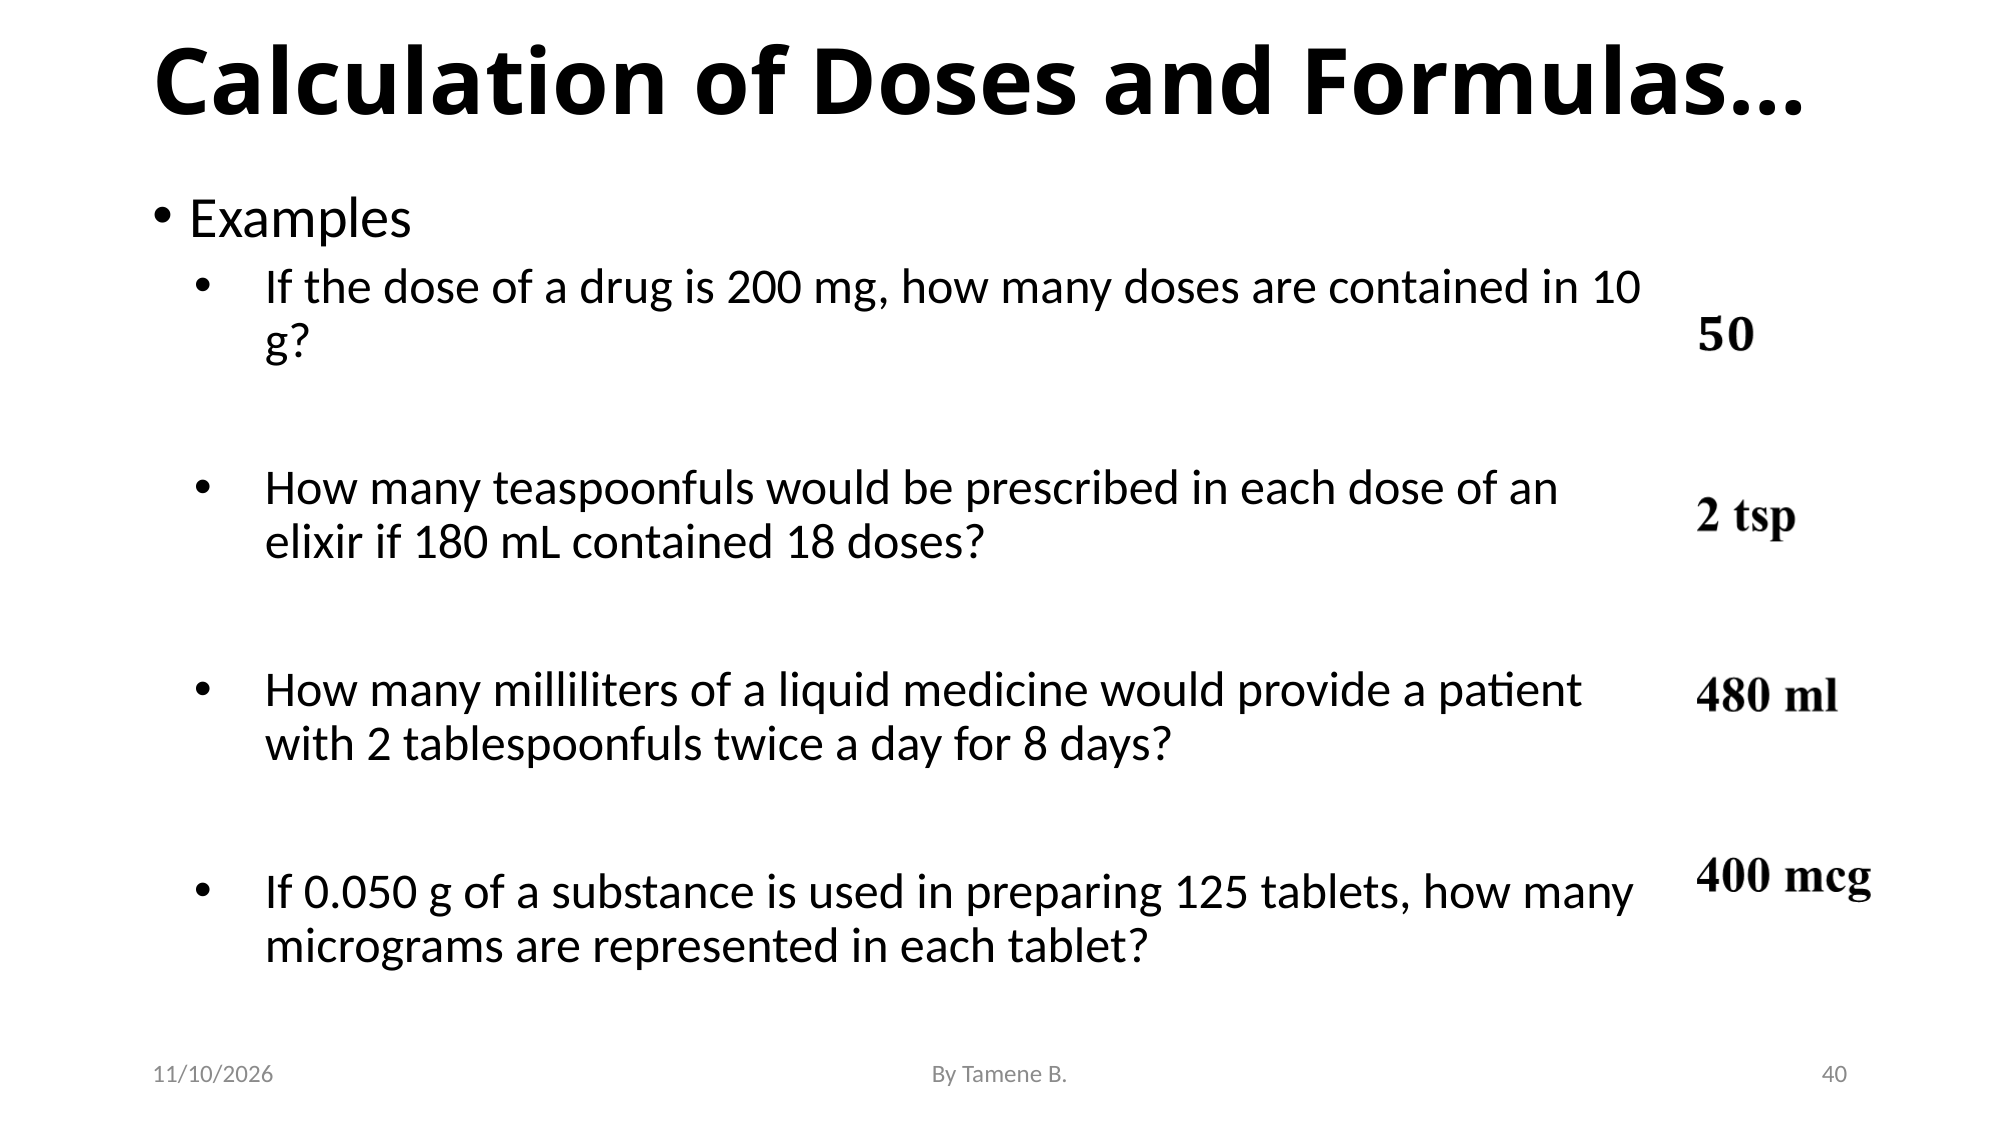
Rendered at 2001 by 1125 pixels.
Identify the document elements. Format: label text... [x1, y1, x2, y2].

list Examples If the dose of a drug is 200 mg, how many doses are contained in 10 g? How many teaspoonfuls would be prescribed in each dose of an elixir if 180 mL contained 18 doses? How many milliliters of a liquid medicine would provide a patient with 2 tablespoonfuls twice a day for 8 days? If 0.050 g of a substance is used in preparing 125 tablets, how many micrograms are represented in each tablet? [137, 179, 1682, 1103]
text_box [1681, 295, 1904, 917]
slide_number 40 [1412, 1042, 1863, 1103]
title Calculation of Doses and Formulas… [137, 0, 1863, 170]
footer By Tamene B. [662, 1042, 1338, 1103]
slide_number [137, 1042, 588, 1103]
